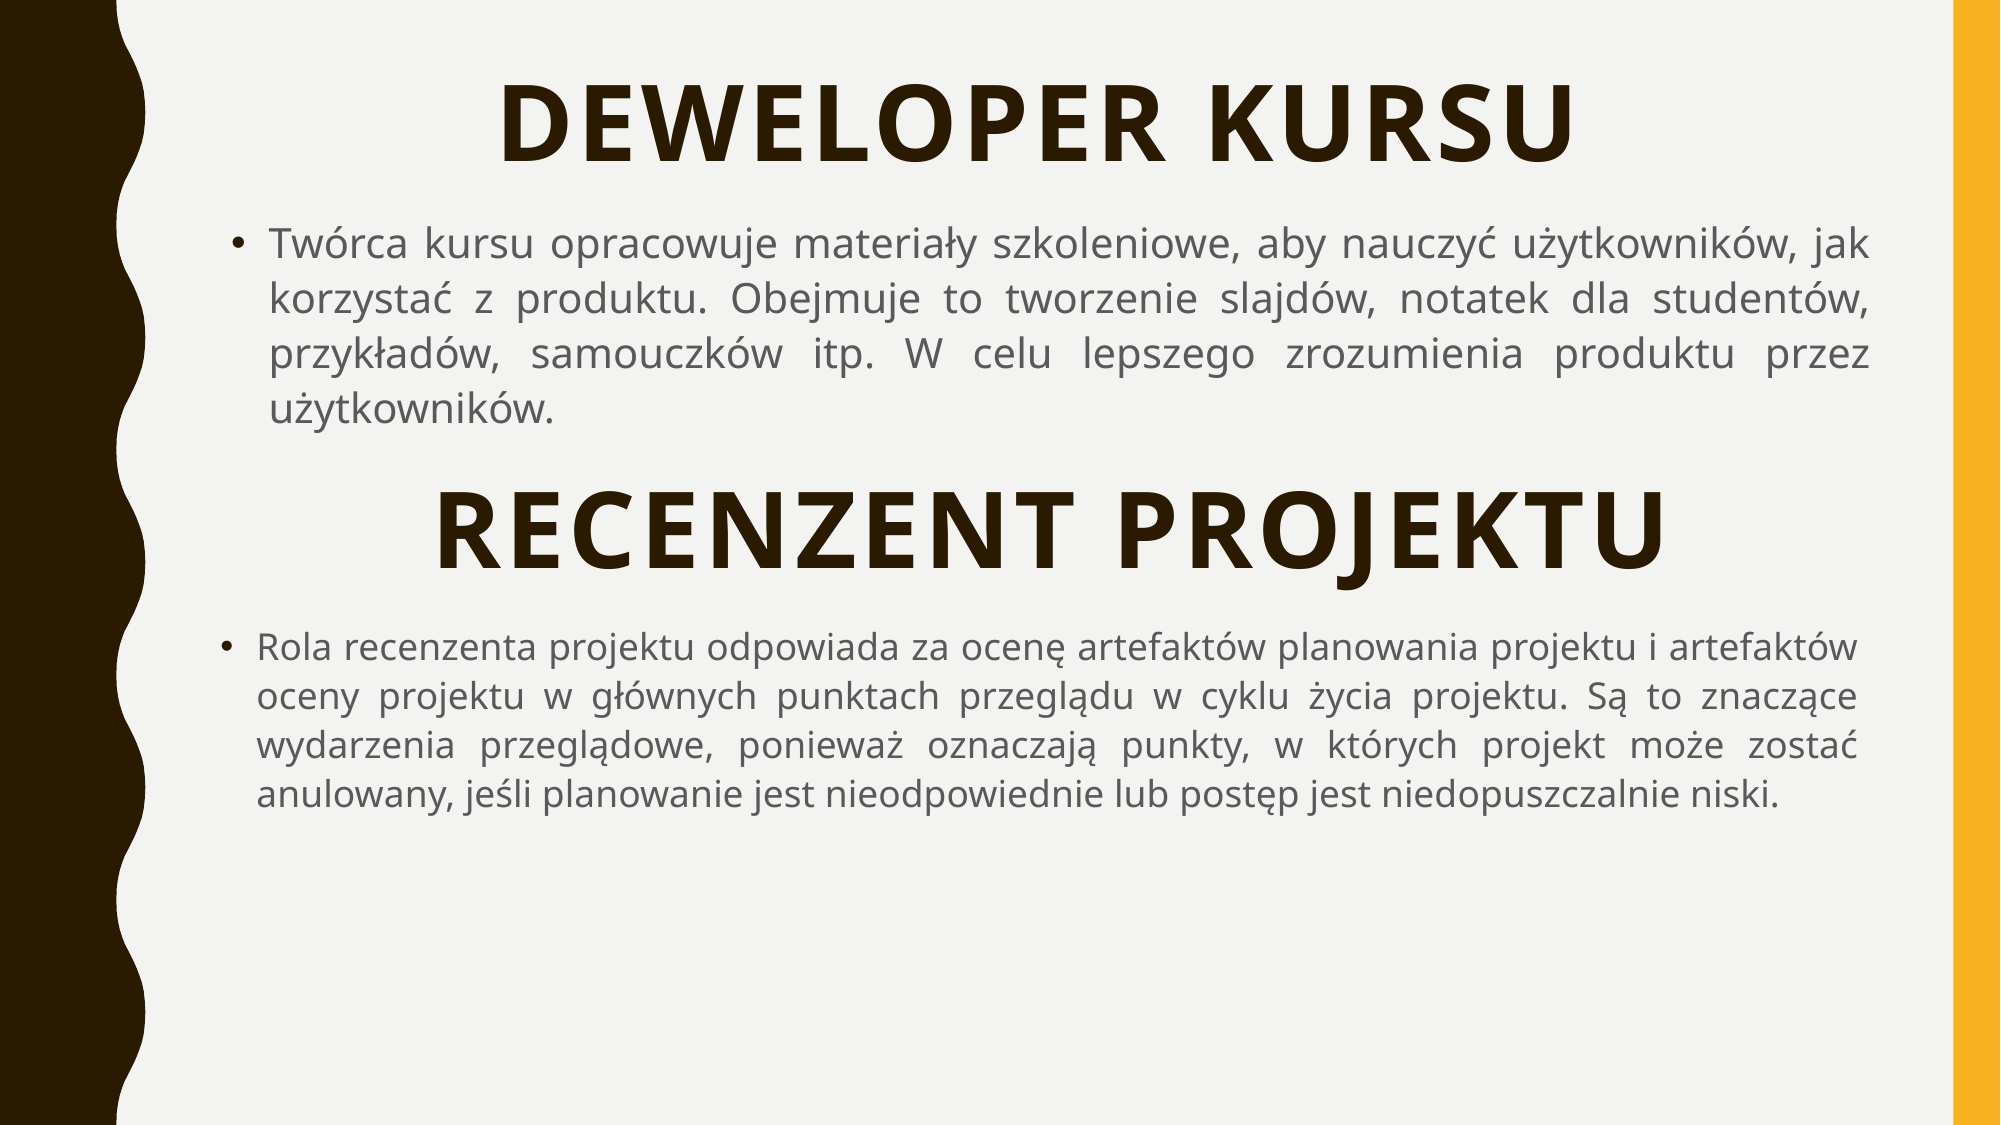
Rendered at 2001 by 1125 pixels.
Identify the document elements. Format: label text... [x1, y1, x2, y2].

list Twórca kursu opracowuje materiały szkoleniowe, aby nauczyć użytkowników, jak korzystać z produktu. Obejmuje to tworzenie slajdów, notatek dla studentów, przykładów, samouczków itp. W celu lepszego zrozumienia produktu przez użytkowników. [216, 204, 1886, 450]
title Deweloper KURSU [205, 62, 1875, 308]
text_box Rola recenzenta projektu odpowiada za ocenę artefaktów planowania projektu i artefaktów oceny projektu w głównych punktach przeglądu w cyklu życia projektu. Są to znaczące wydarzenia przeglądowe, ponieważ oznaczają punkty, w których projekt może zostać anulowany, jeśli planowanie jest nieodpowiednie lub postęp jest niedopuszczalnie niski. [205, 611, 1875, 857]
text_box Recenzent projektu [216, 469, 1886, 715]
